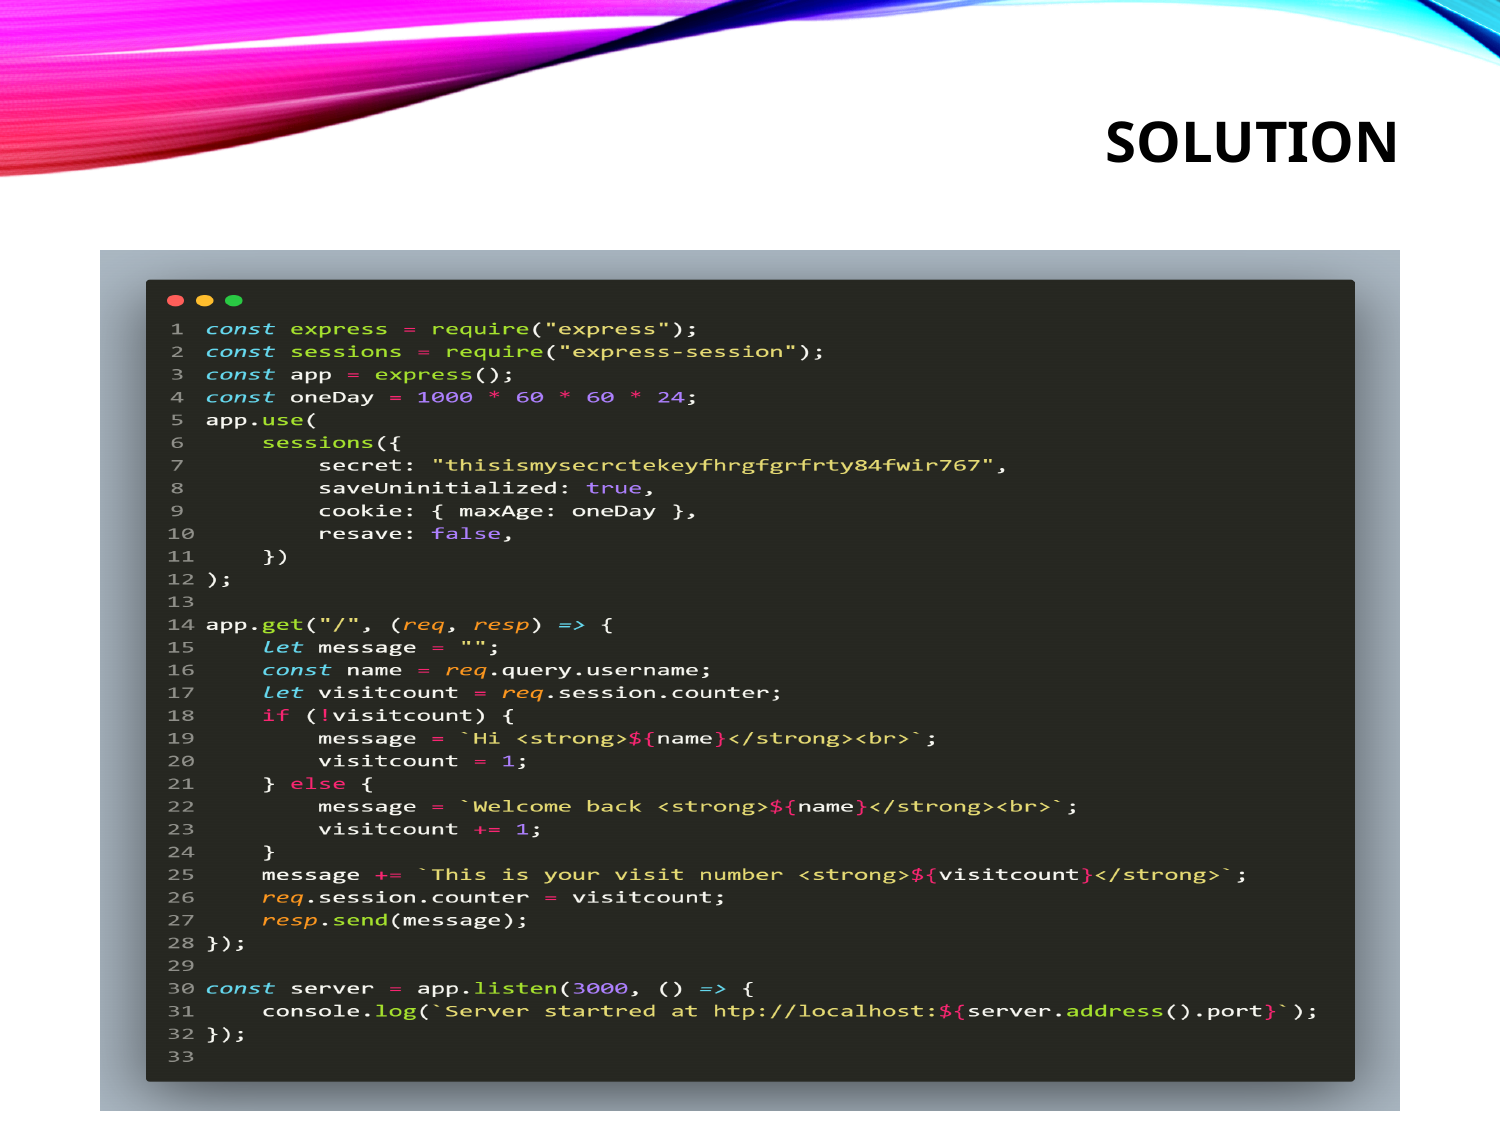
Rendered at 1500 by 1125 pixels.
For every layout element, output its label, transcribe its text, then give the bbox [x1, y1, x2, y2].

picture [0, 0, 1500, 178]
title Solution [383, 38, 1431, 251]
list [100, 250, 1400, 1111]
